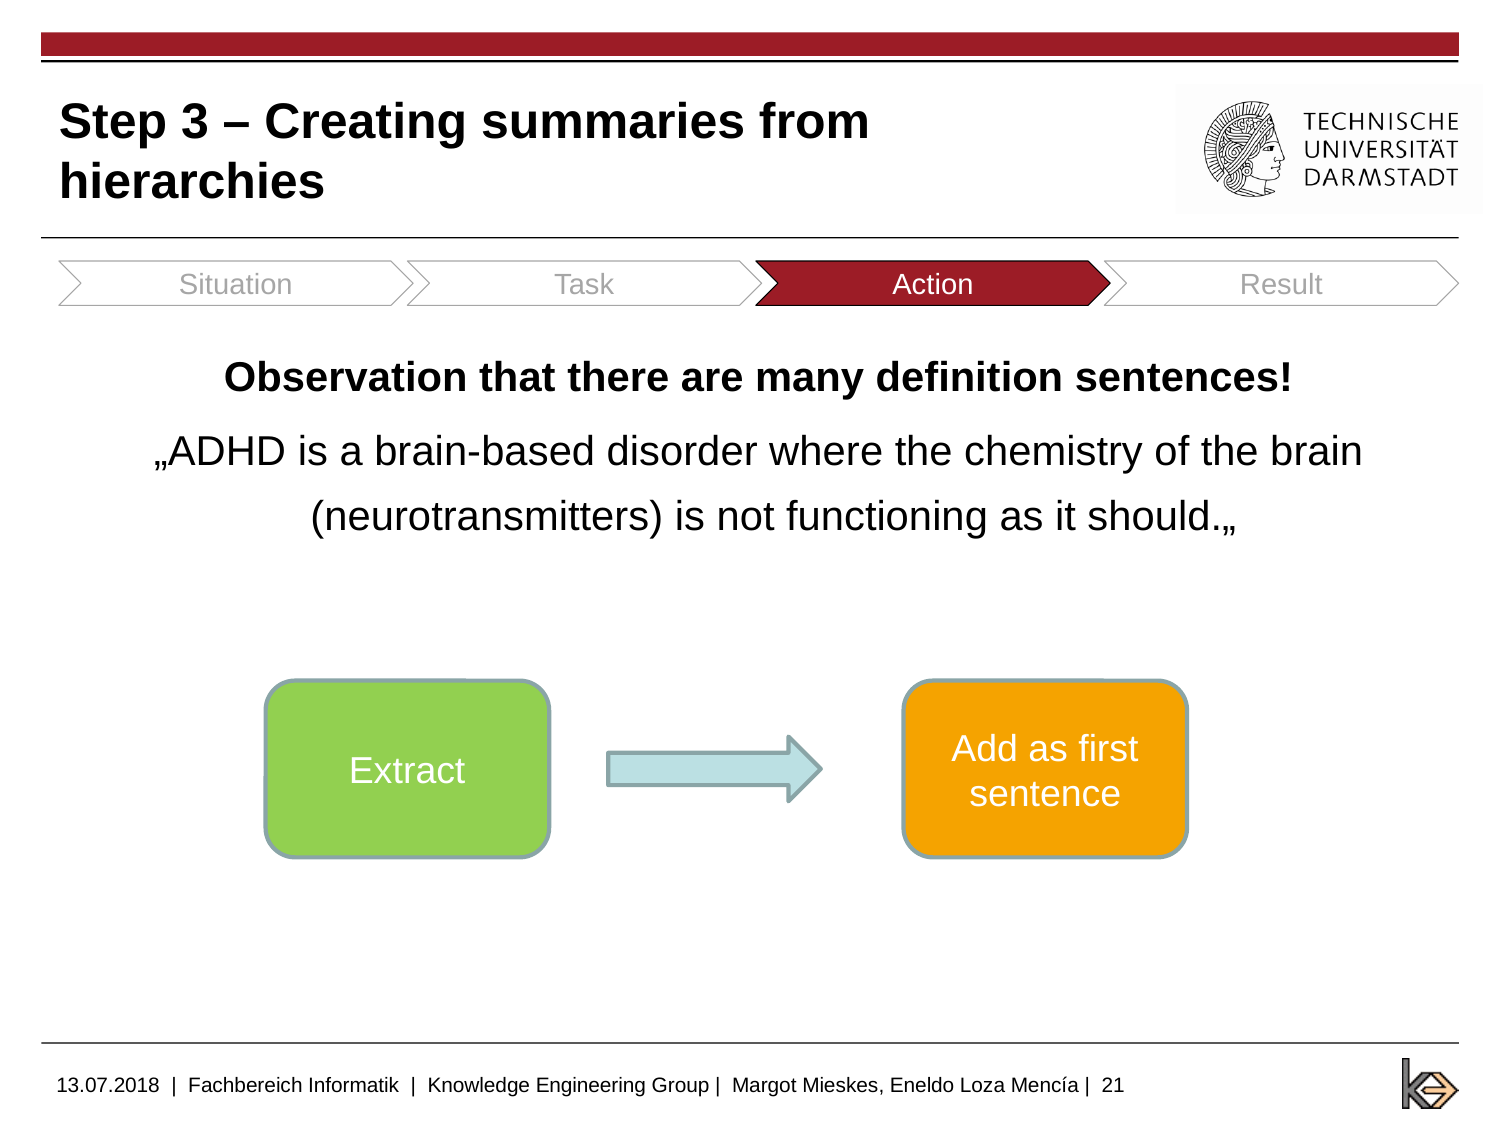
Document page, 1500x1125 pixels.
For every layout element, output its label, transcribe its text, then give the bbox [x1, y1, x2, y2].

text_box Action [753, 258, 1113, 308]
text_box [606, 734, 823, 804]
text_box Task [405, 258, 764, 308]
text_box Add as first sentence [901, 678, 1190, 860]
text_box Situation [56, 258, 416, 308]
picture [1175, 84, 1483, 214]
text_box Result [1102, 258, 1461, 308]
title Step 3 – Creating summaries from hierarchies [58, 79, 1149, 218]
picture [1402, 1058, 1459, 1109]
text_box Extract [263, 678, 552, 860]
list Observation that there are many definition sentences! „ADHD is a brain-based disorder where the chemistry of the brain (neurotransmitters) is not functioning as it should.„ [58, 327, 1459, 1001]
